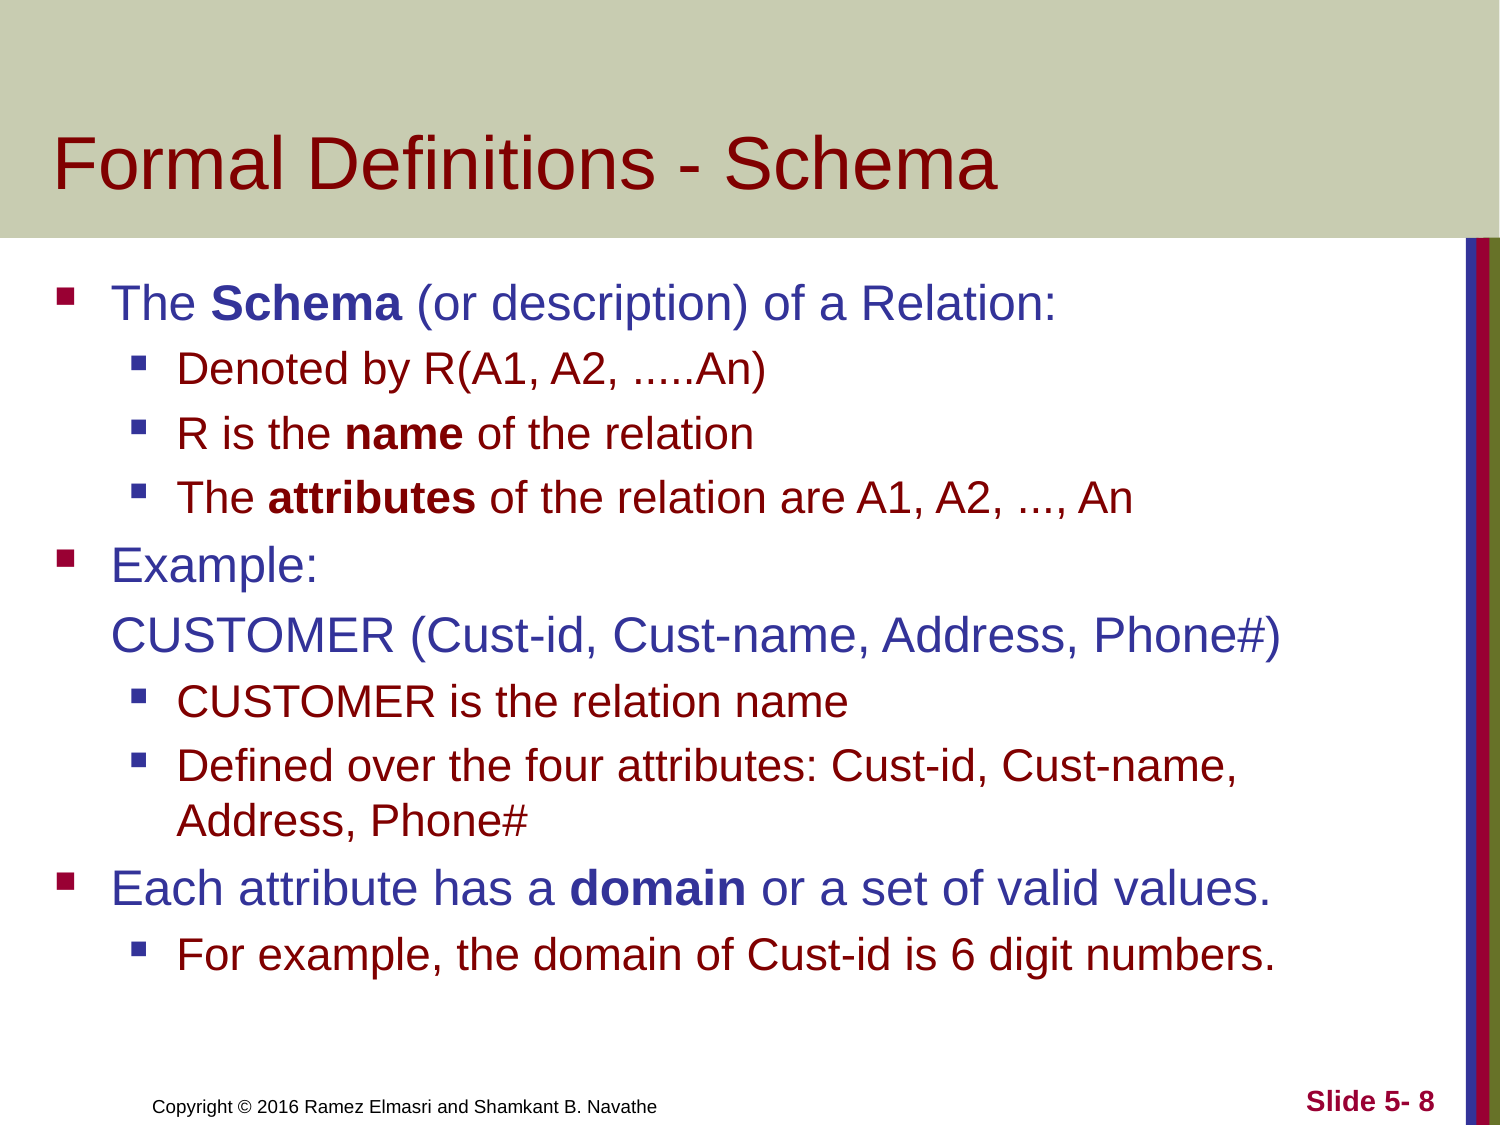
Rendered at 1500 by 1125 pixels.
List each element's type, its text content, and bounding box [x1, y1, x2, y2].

slide_number Slide 5- 8 [1137, 1049, 1451, 1125]
title Formal Definitions - Schema [37, 49, 1317, 213]
list The Schema (or description) of a Relation: Denoted by R(A1, A2, .....An) R is the name of the relation The attributes of the relation are A1, A2, ..., An Example: CUSTOMER (Cust-id, Cust-name, Address, Phone#) CUSTOMER is the relation name Defined over the four attributes: Cust-id, Cust-name, Address, Phone# Each attribute has a domain or a set of valid values. For example, the domain of Cust-id is 6 digit numbers. [39, 262, 1400, 1013]
